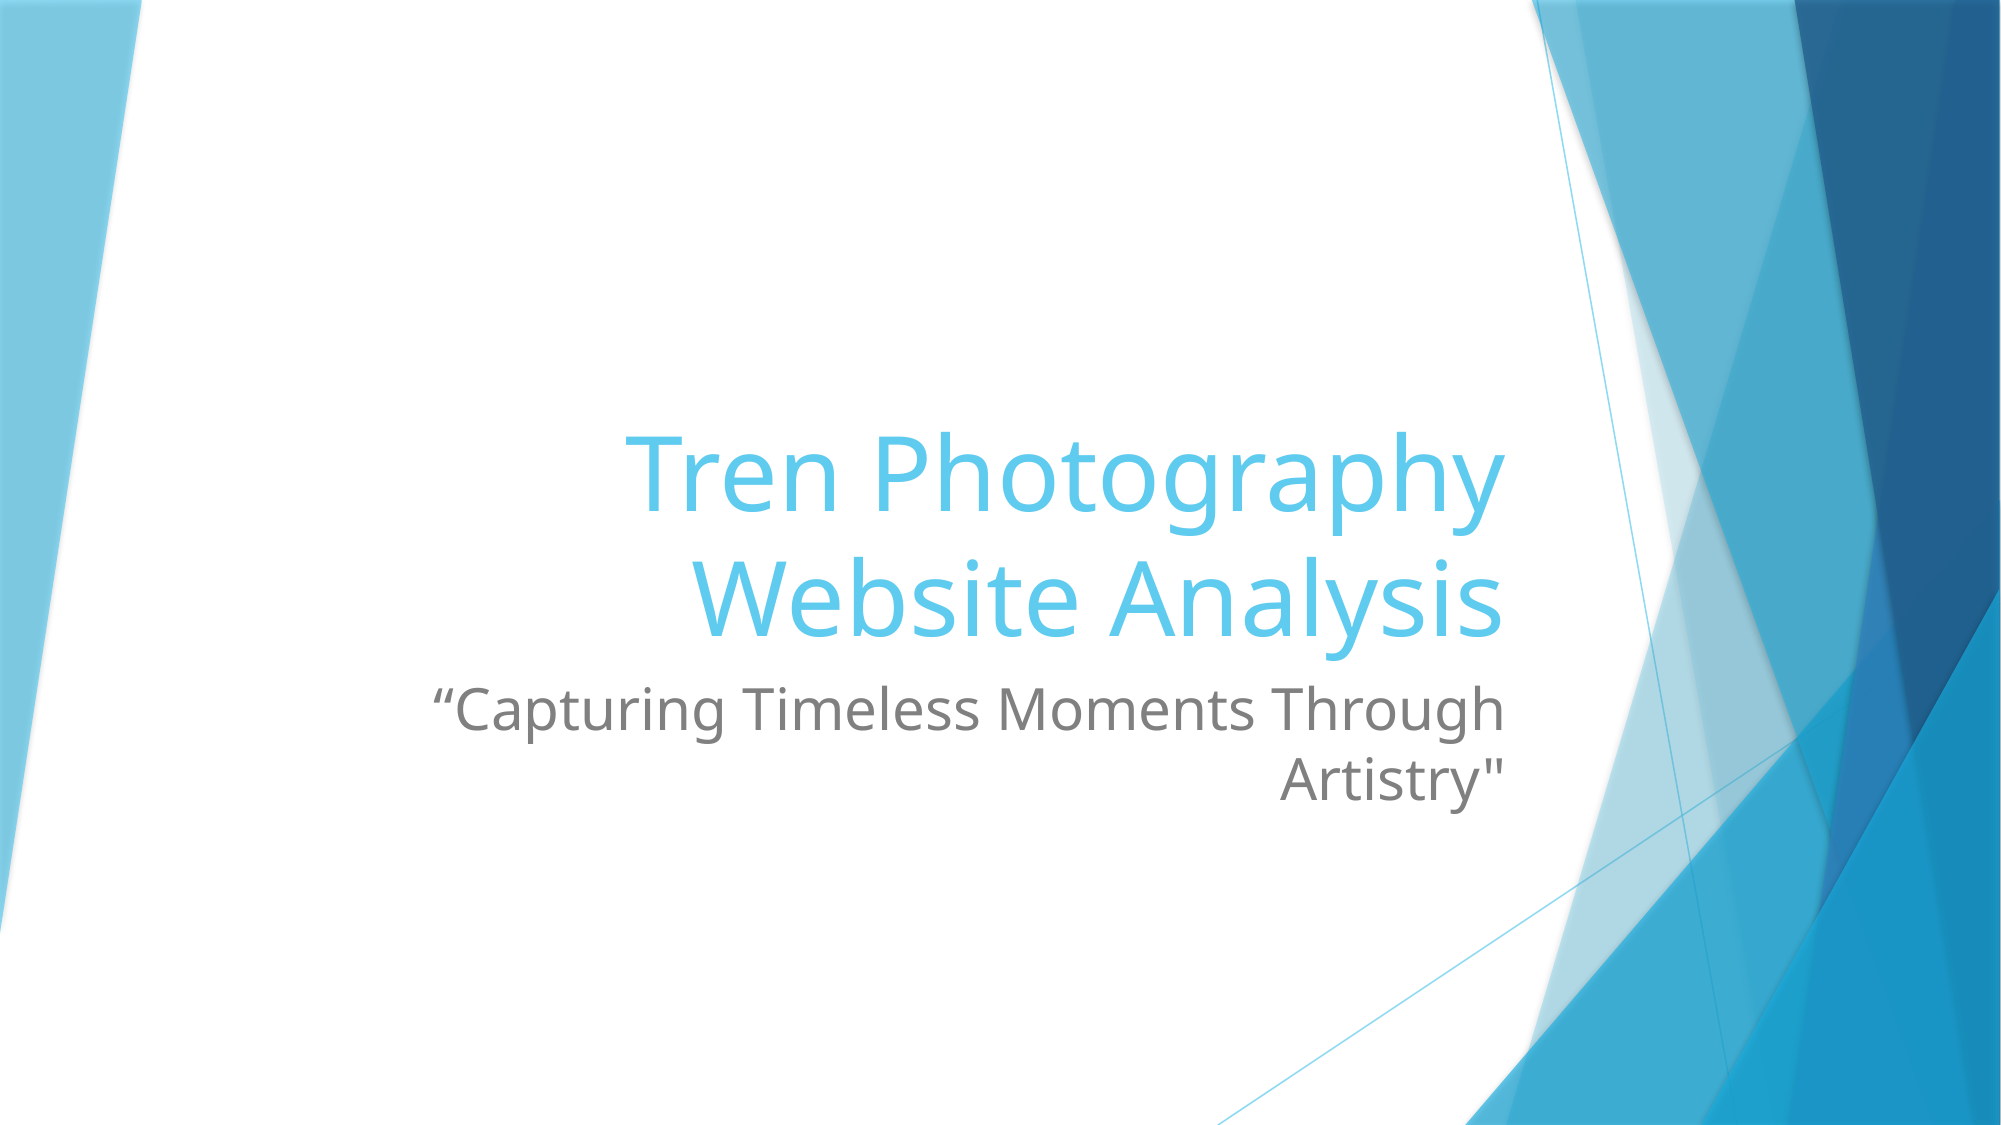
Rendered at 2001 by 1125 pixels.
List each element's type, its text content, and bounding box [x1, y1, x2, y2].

title Tren Photography Website Analysis [247, 394, 1522, 664]
subtitle “Capturing Timeless Moments Through Artistry" [247, 664, 1522, 845]
